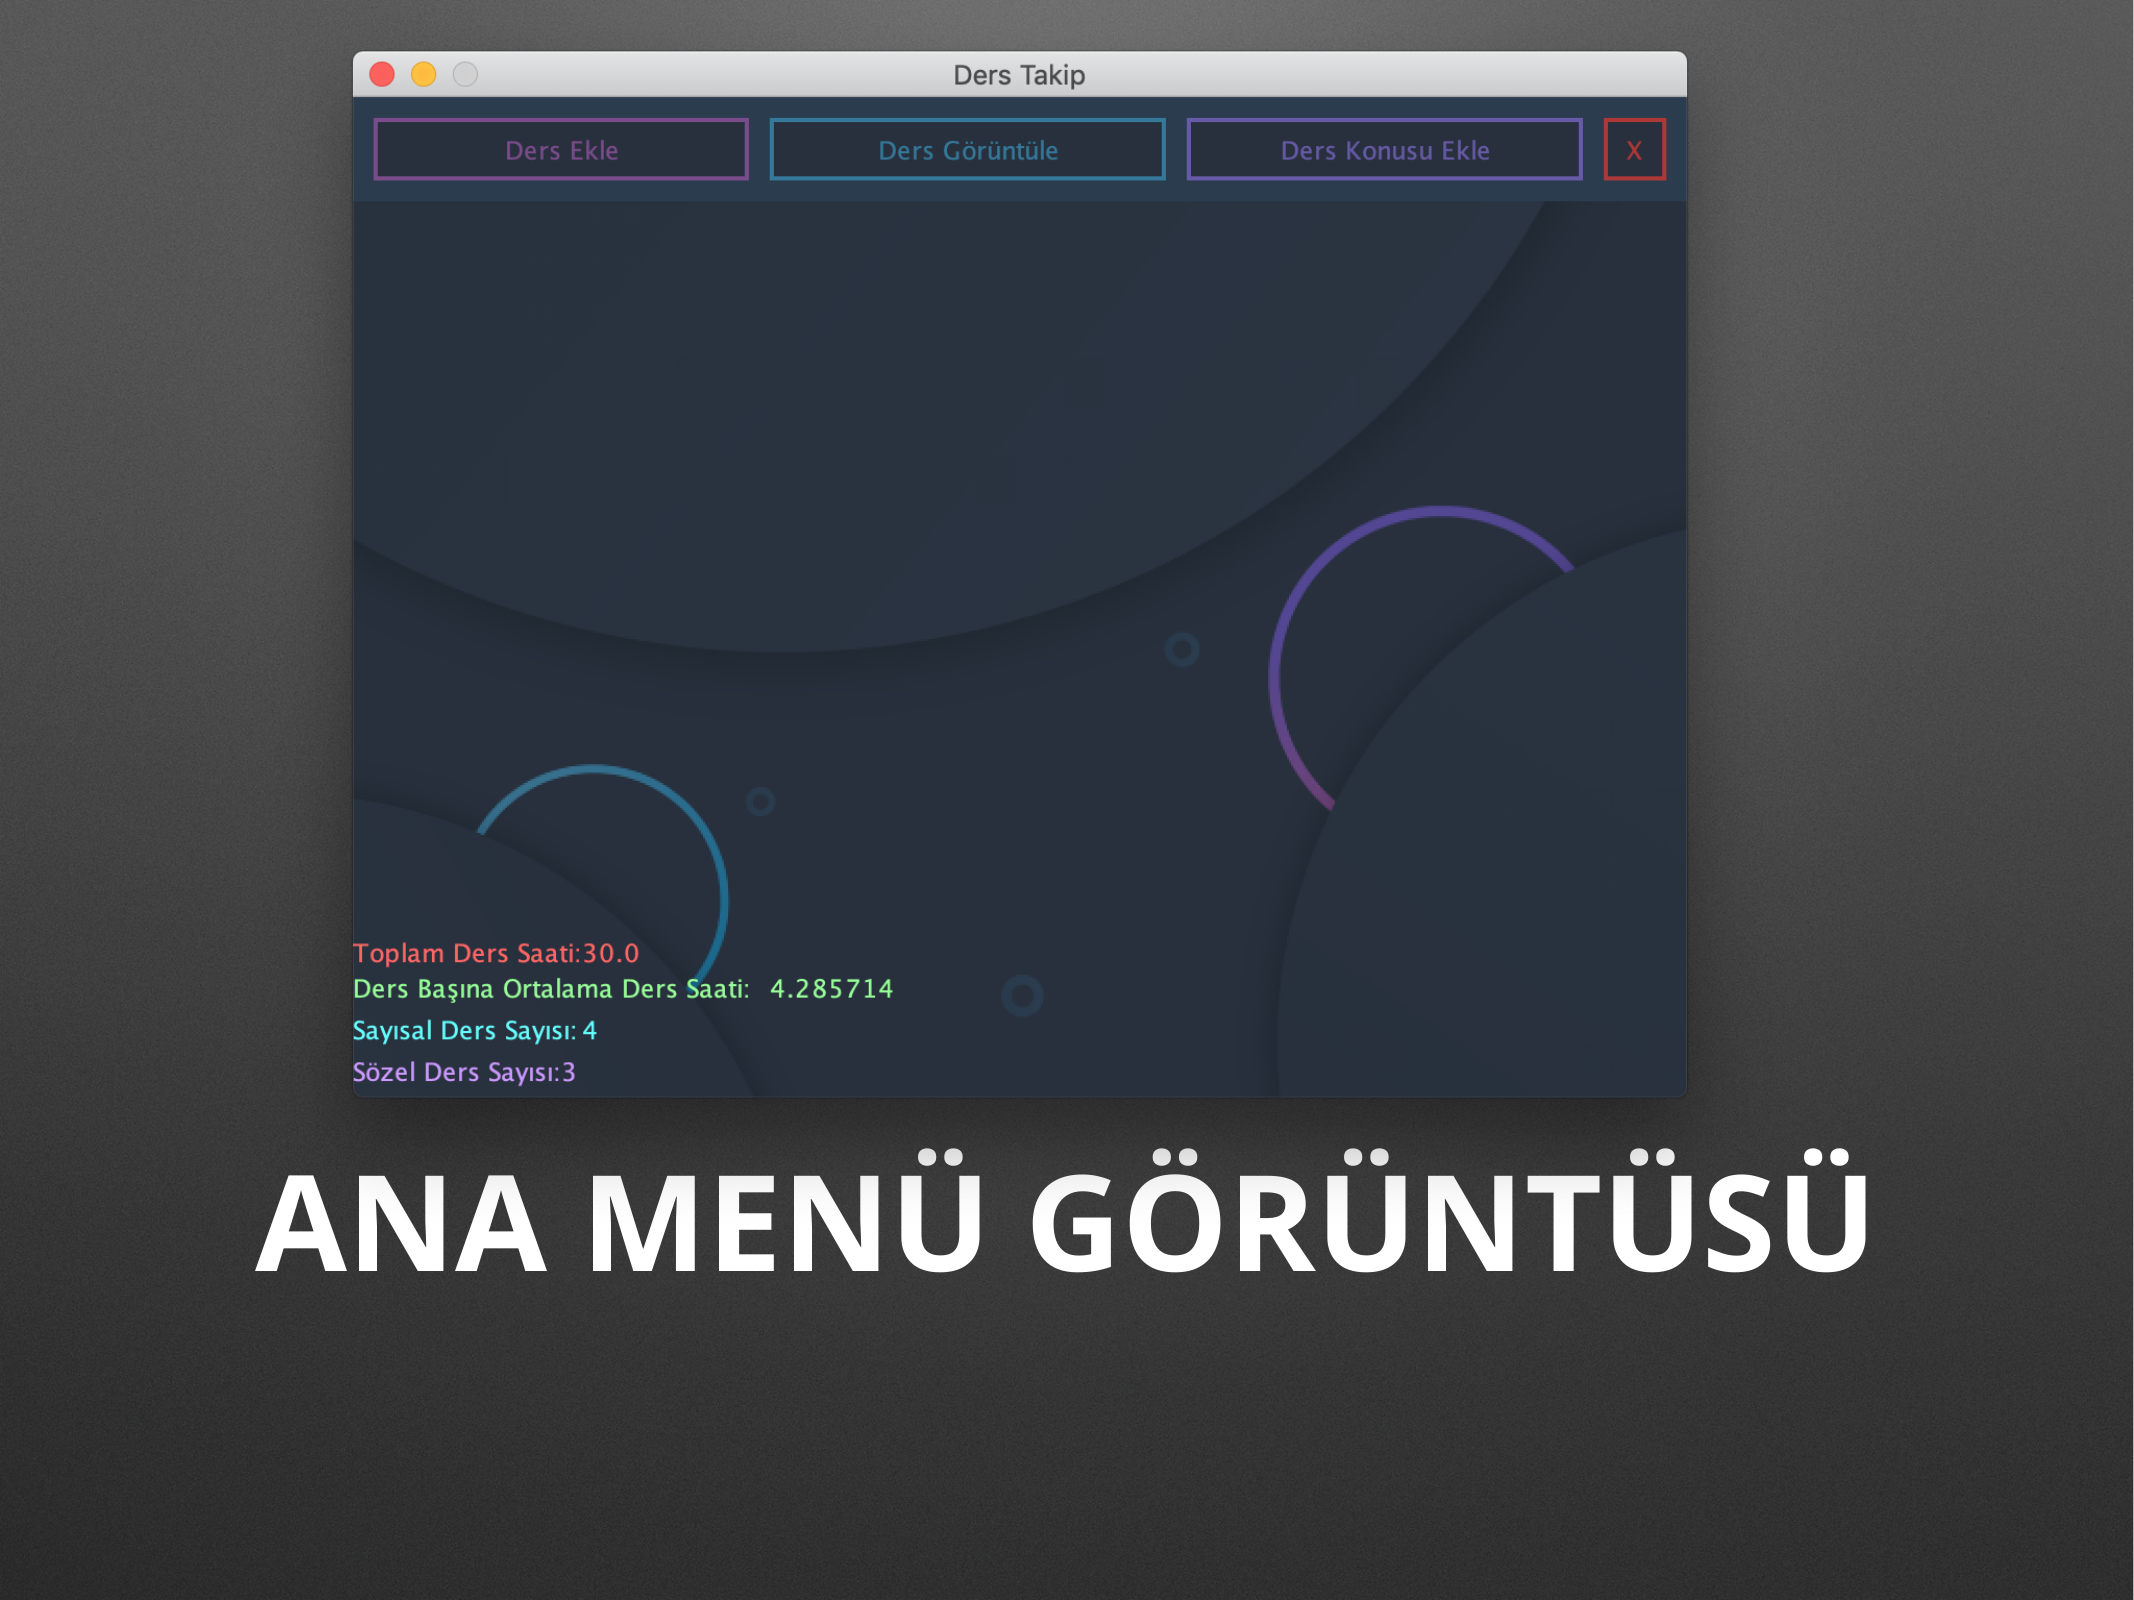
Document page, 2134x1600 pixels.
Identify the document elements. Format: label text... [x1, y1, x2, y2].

picture [0, 0, 2134, 1600]
title ANA MENÜ GÖRÜNTÜSÜ [124, 1128, 2009, 1307]
